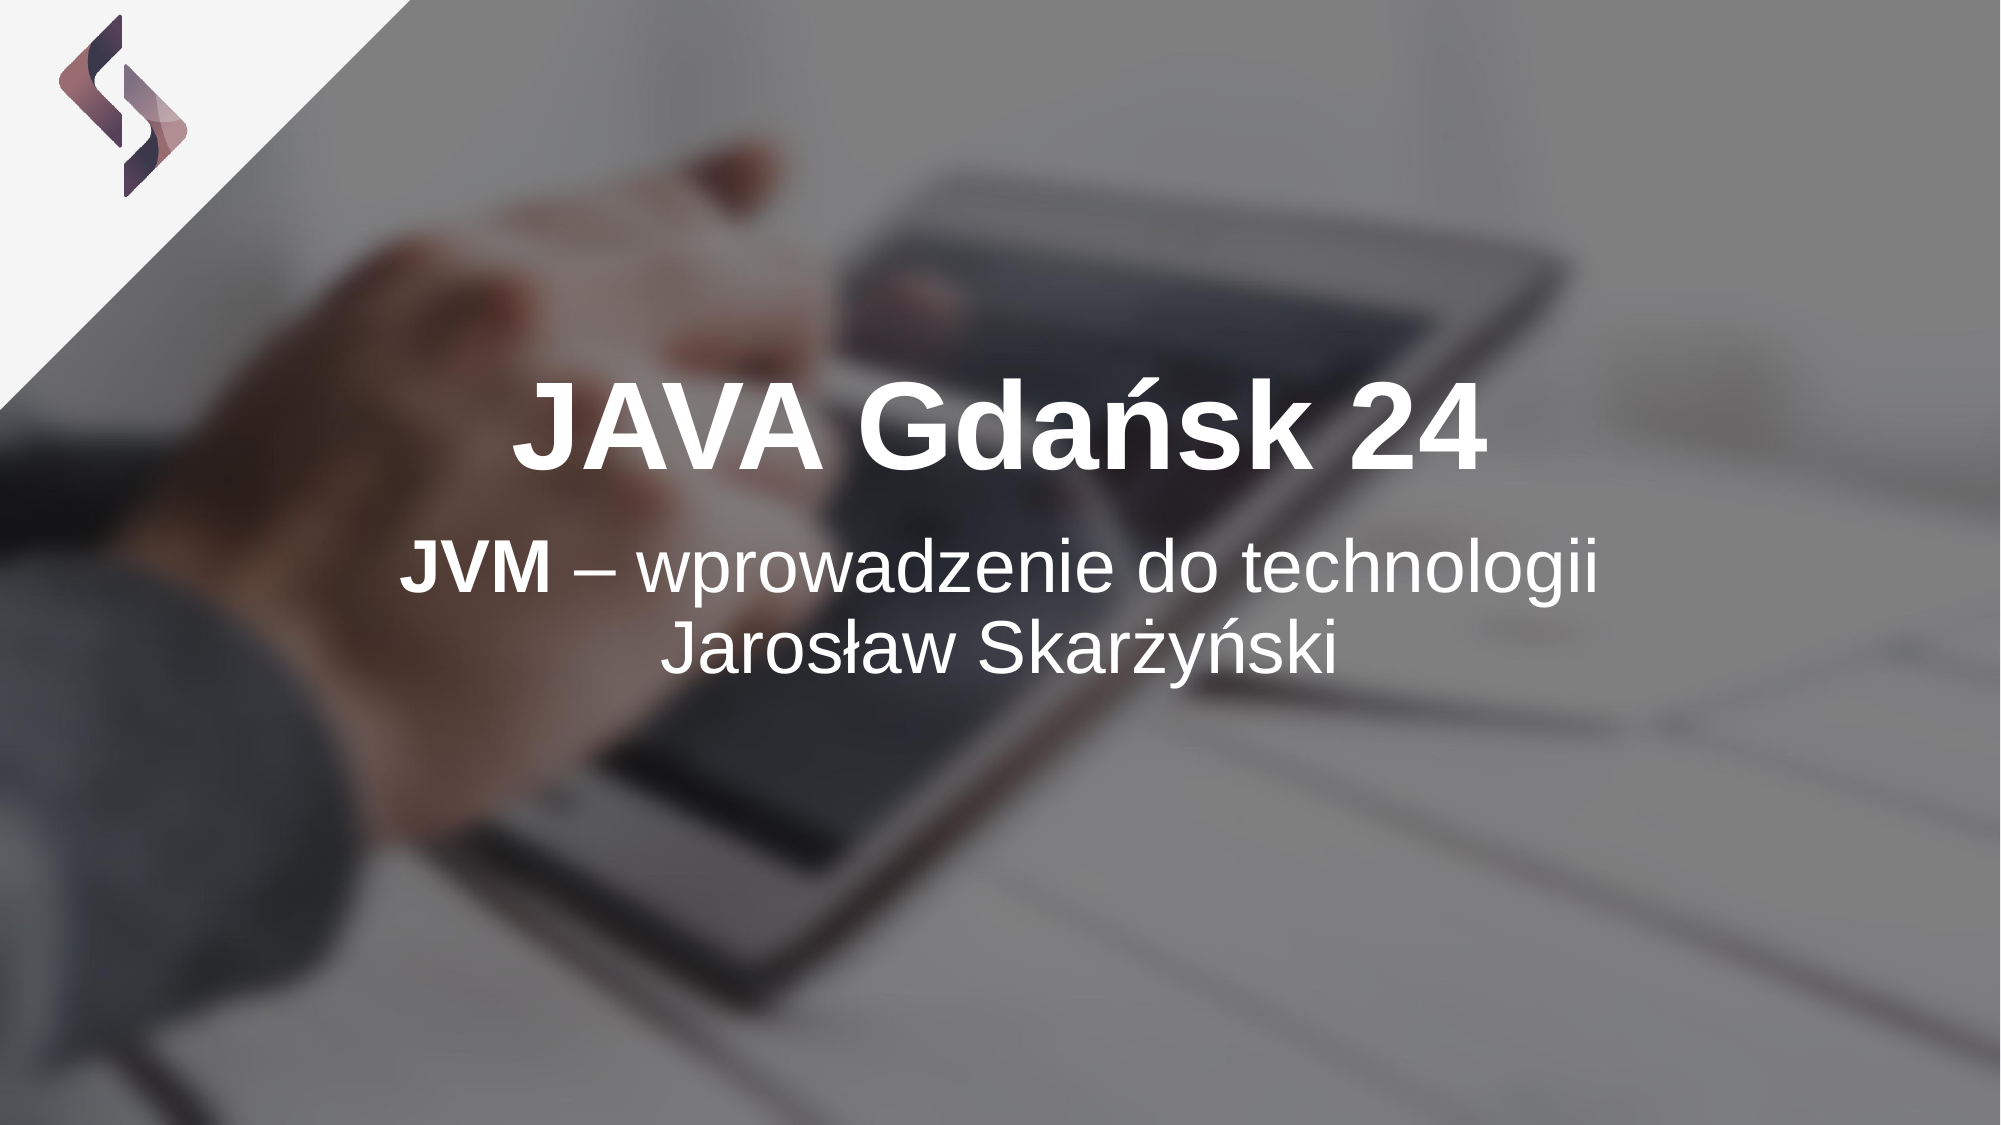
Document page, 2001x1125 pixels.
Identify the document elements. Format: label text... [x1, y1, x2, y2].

picture [0, 0, 2001, 1125]
subtitle JVM – wprowadzenie do technologii Jarosław Skarżyński [249, 519, 1750, 792]
title JAVA Gdańsk 24 [249, 184, 1750, 505]
